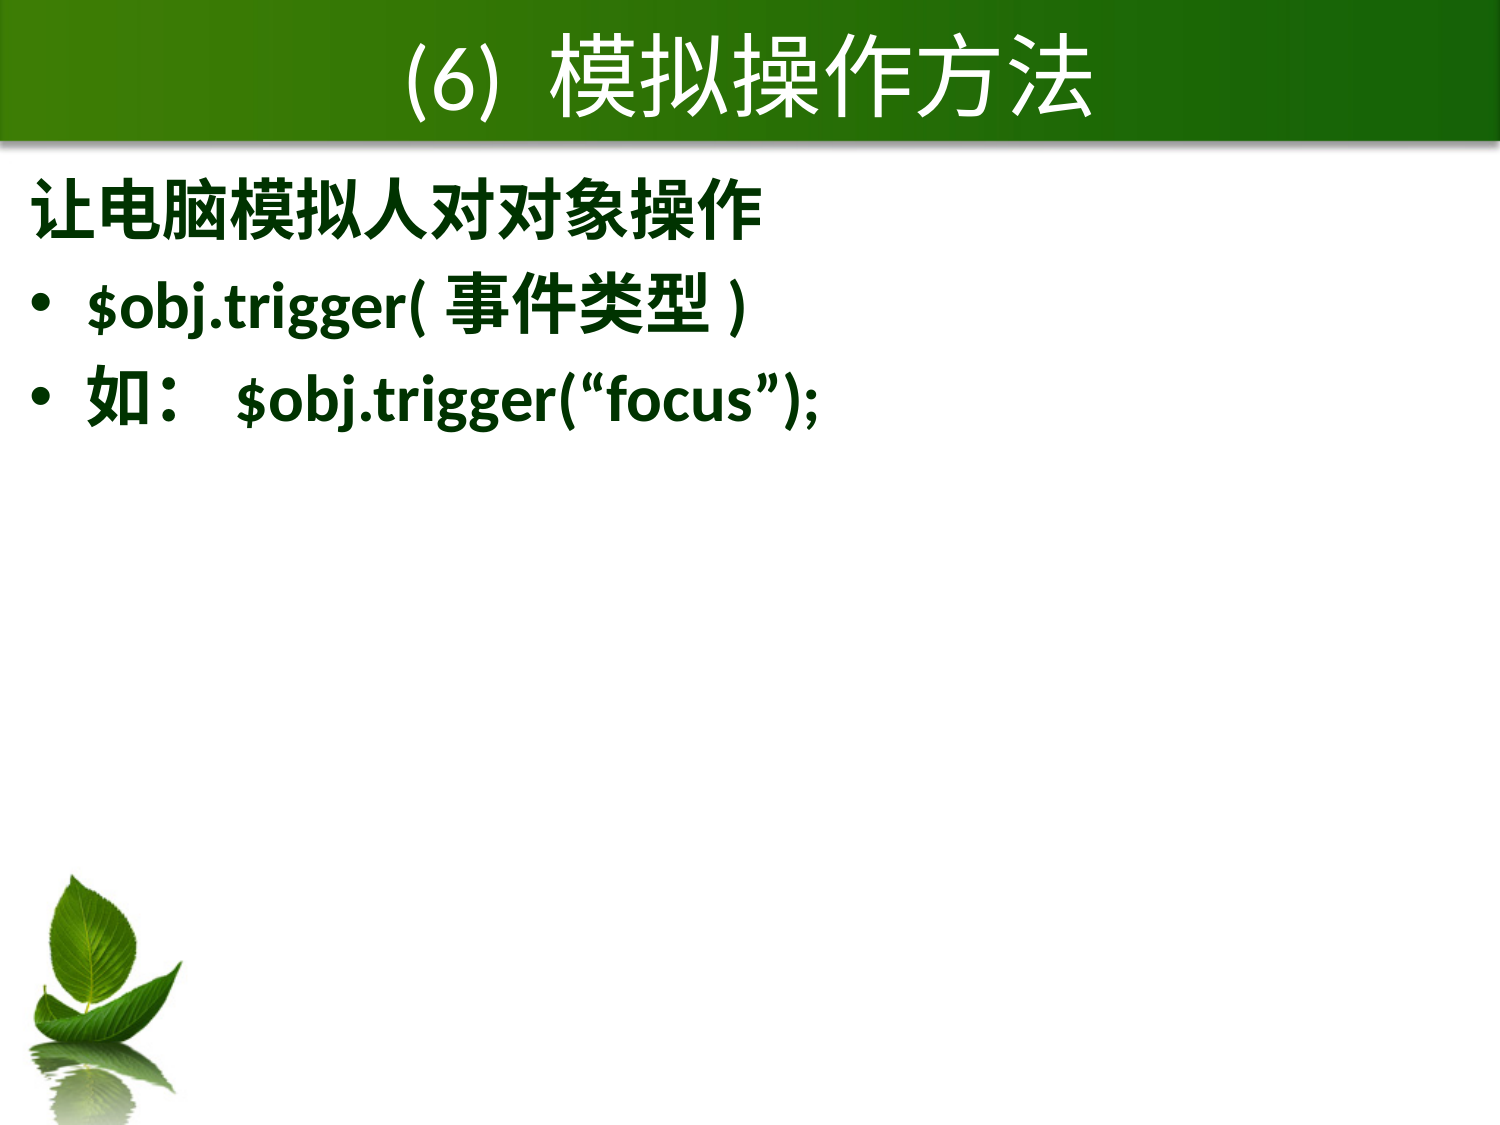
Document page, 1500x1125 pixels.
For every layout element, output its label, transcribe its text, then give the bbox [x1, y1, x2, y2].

list 让电脑模拟人对对象操作 $obj.trigger(事件类型) 如：$obj.trigger(“focus”); [14, 160, 1483, 451]
picture [0, 0, 1500, 1125]
title (6) 模拟操作方法 [5, 9, 1495, 138]
